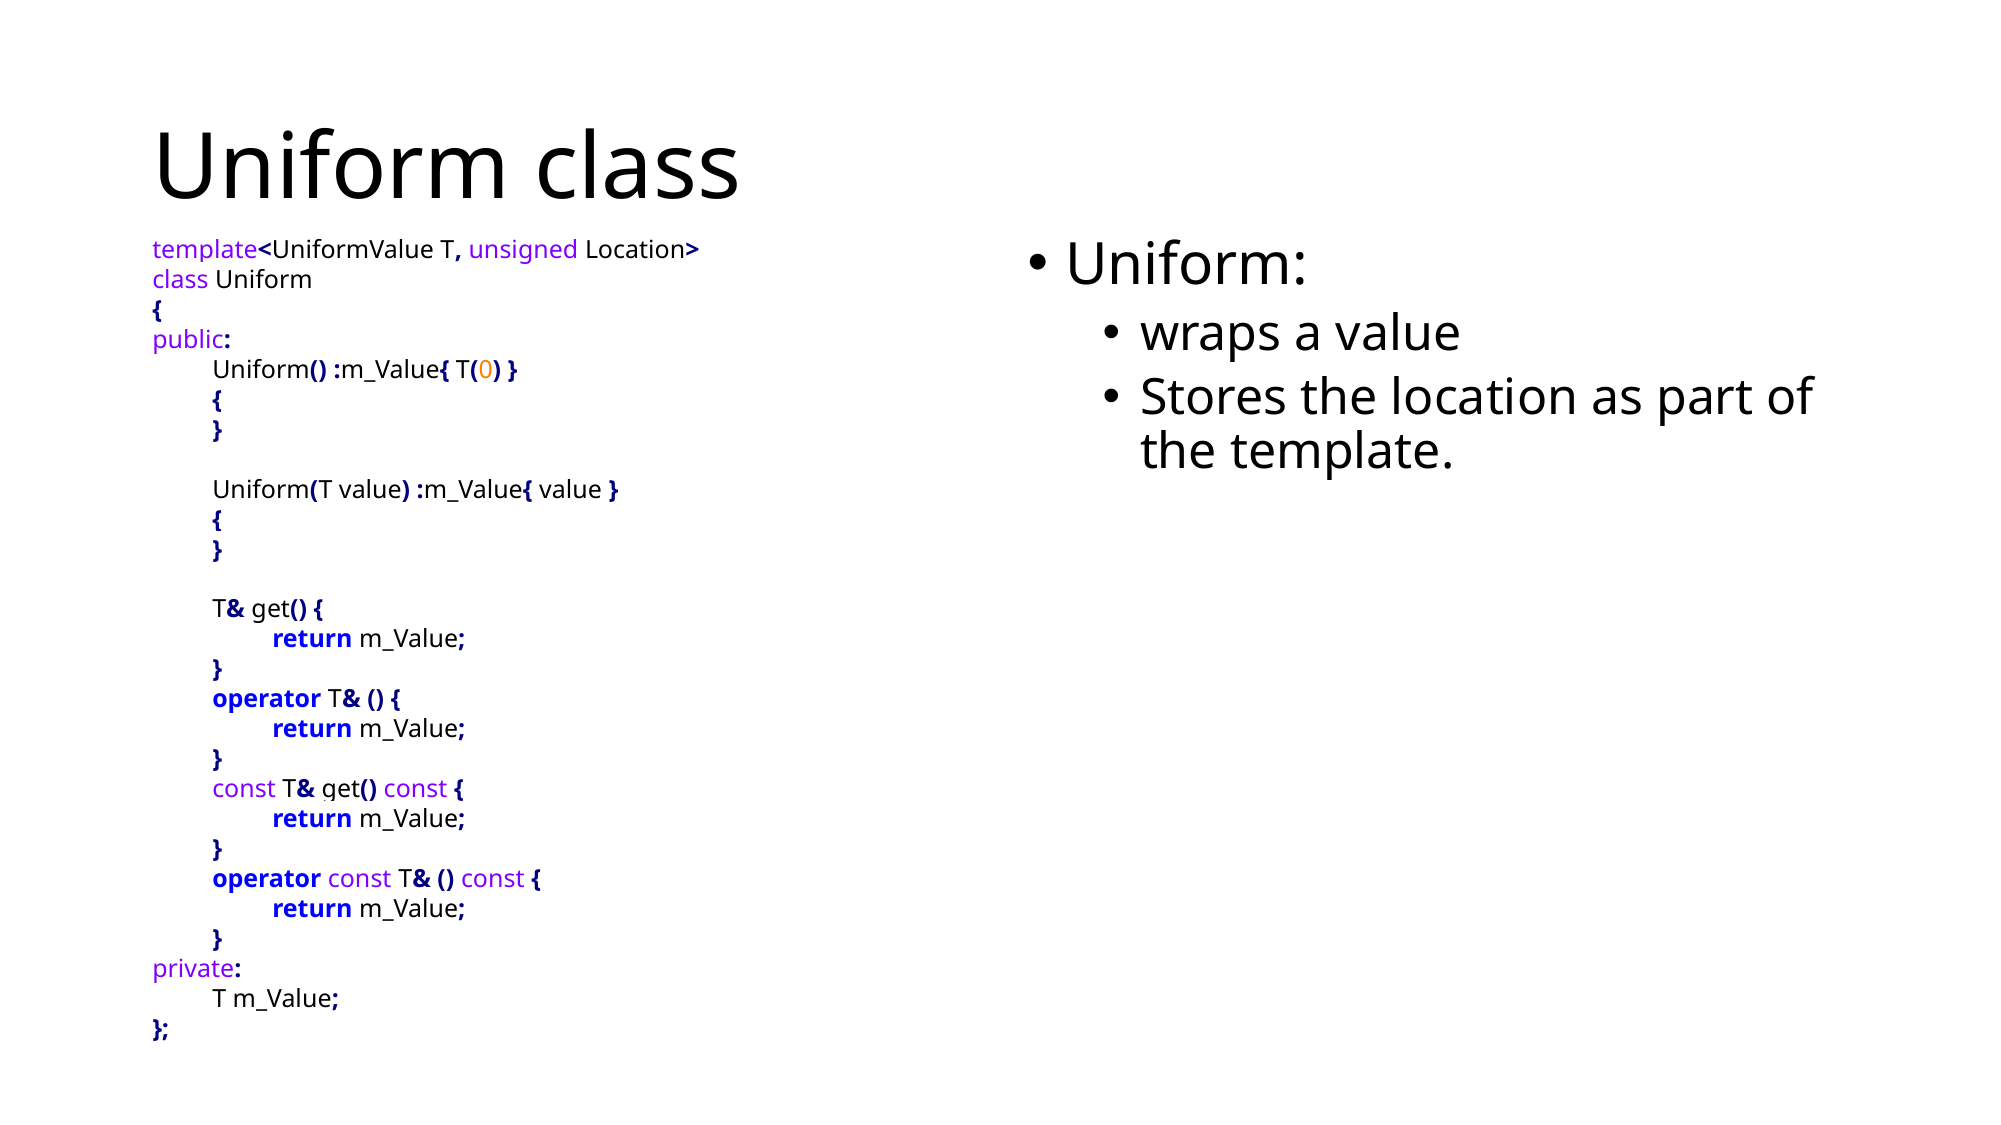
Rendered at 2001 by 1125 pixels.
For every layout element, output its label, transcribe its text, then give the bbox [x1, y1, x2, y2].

text_box template<UniformValue T, unsigned Location> class Uniform { public: Uniform() :m_Value{ T(0) } { } Uniform(T value) :m_Value{ value } { } T& get() { return m_Value; } operator T& () { return m_Value; } const T& get() const { return m_Value; } operator const T& () const { return m_Value; } private: T m_Value; }; [137, 226, 1000, 1050]
title Uniform class [137, 59, 1863, 278]
list Uniform: wraps a value Stores the location as part of the template. [1012, 226, 1863, 941]
